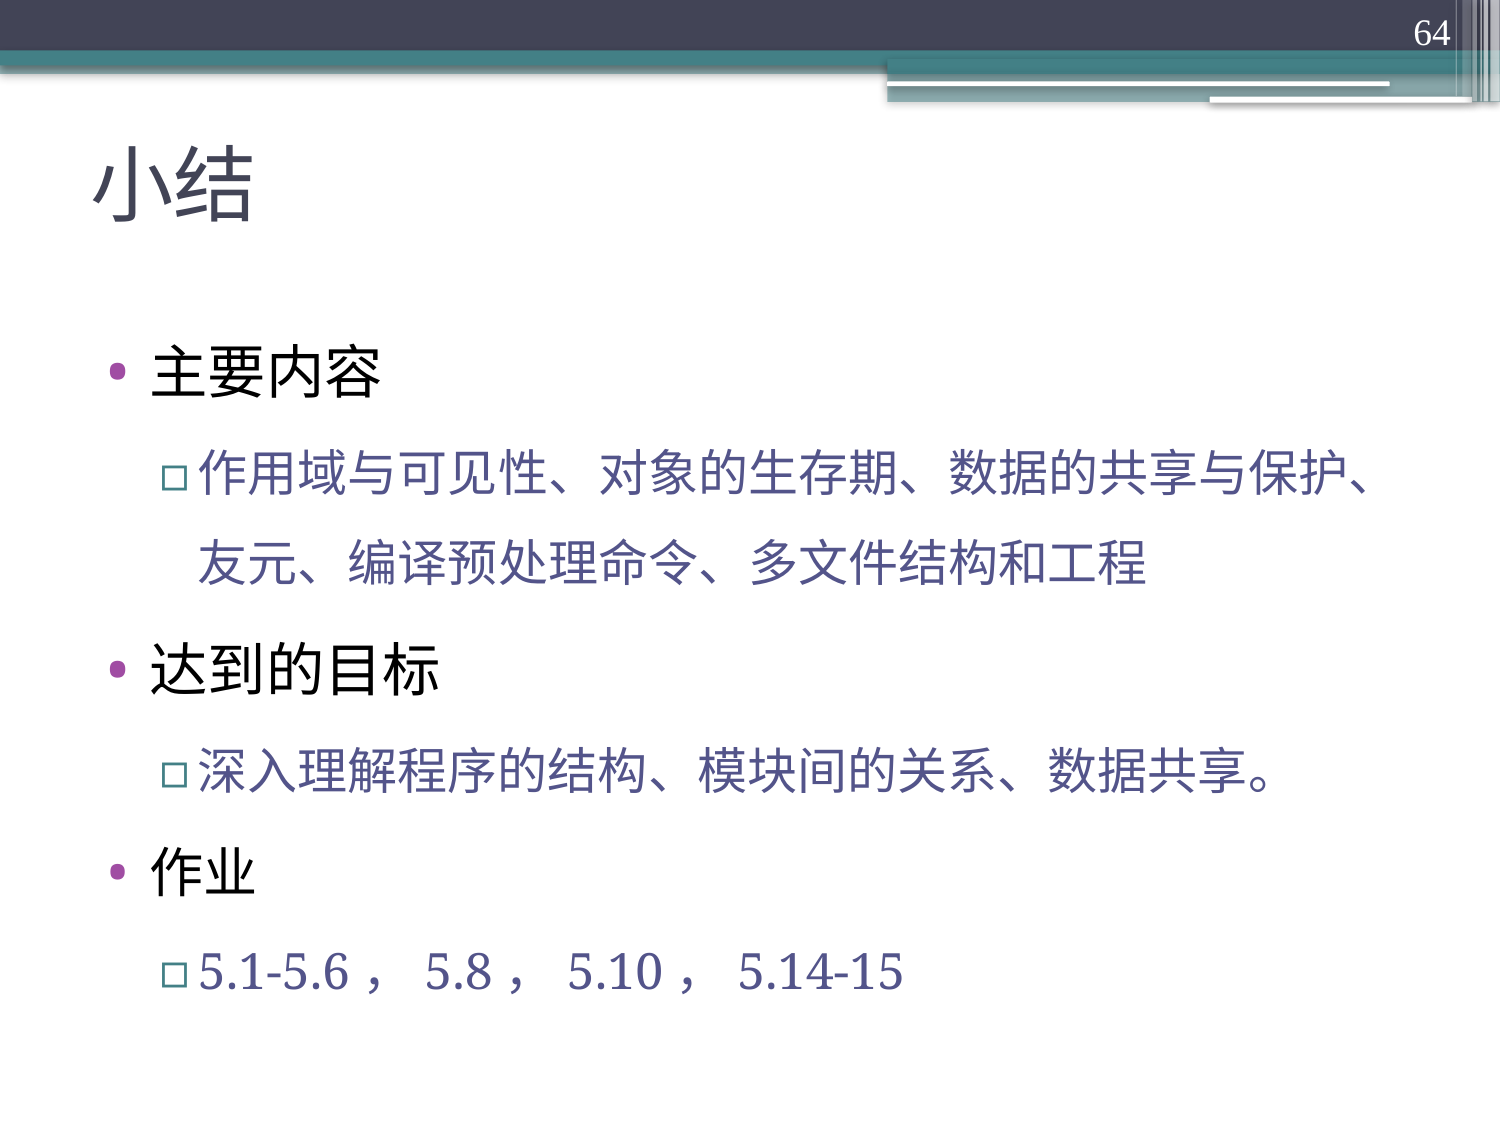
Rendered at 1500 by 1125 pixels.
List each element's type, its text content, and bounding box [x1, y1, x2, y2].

title 小结 [75, 94, 1425, 270]
list 主要内容 作用域与可见性、对象的生存期、数据的共享与保护、友元、编译预处理命令、多文件结构和工程 达到的目标 深入理解程序的结构、模块间的关系、数据共享。 作业 5.1-5.6，5.8，5.10，5.14-15 [75, 292, 1425, 1079]
slide_number 64 [1340, 0, 1466, 61]
